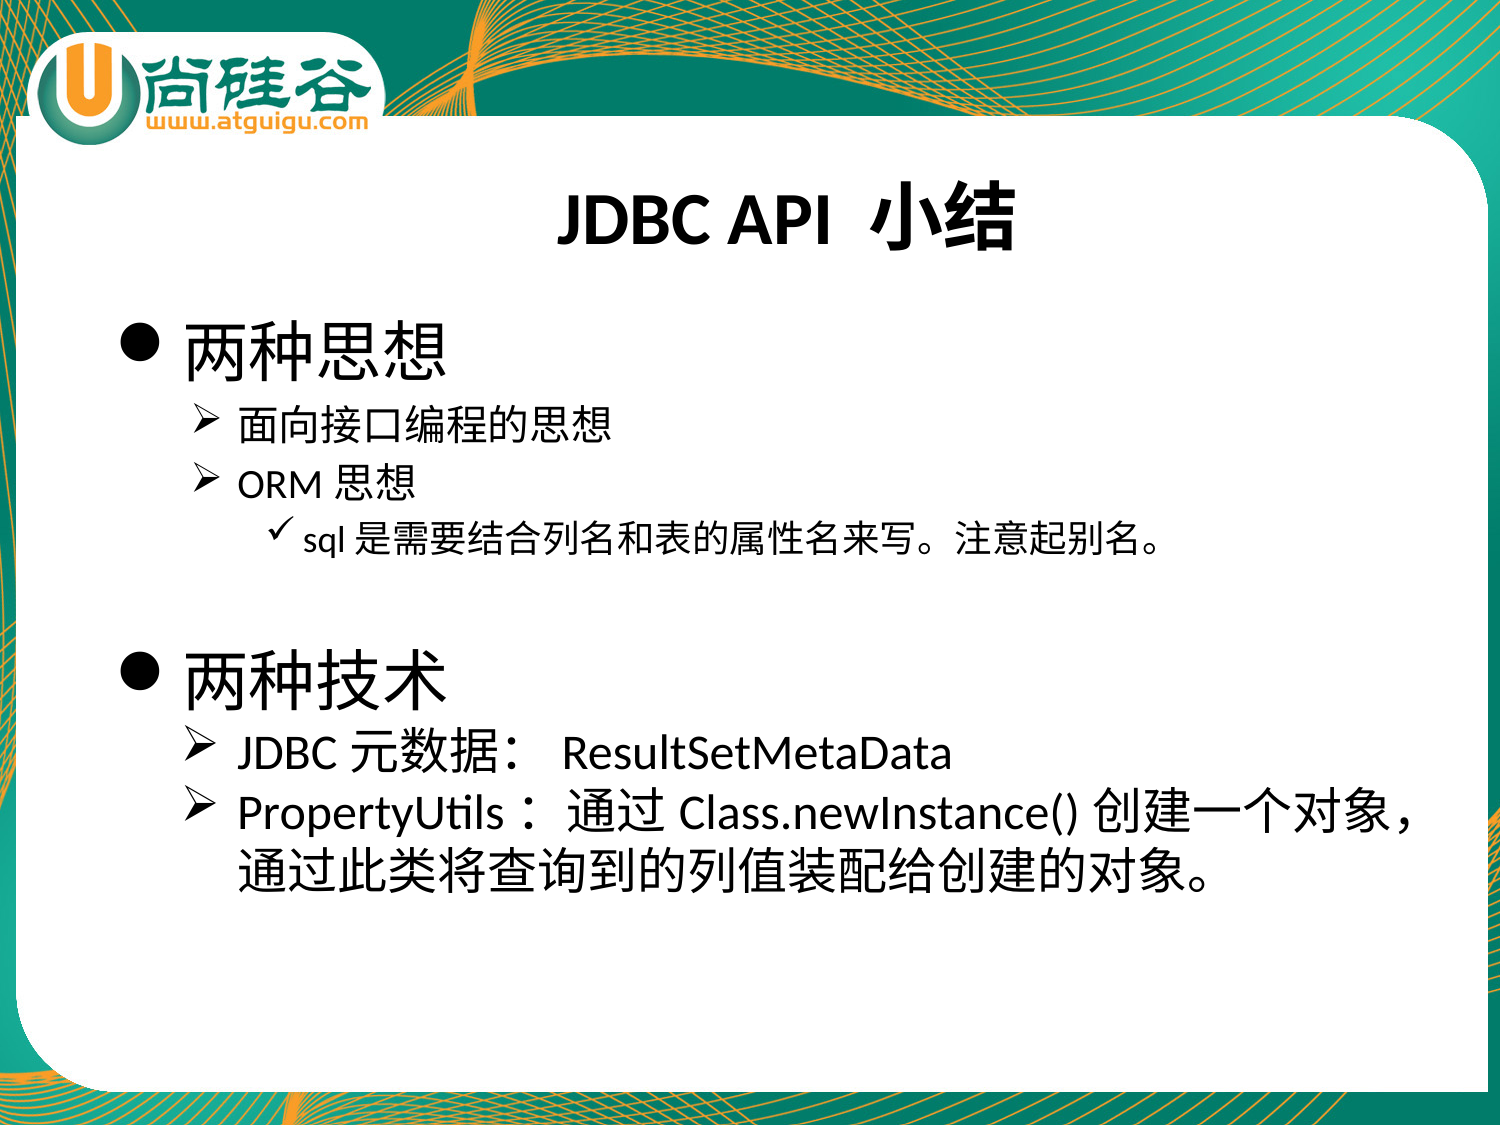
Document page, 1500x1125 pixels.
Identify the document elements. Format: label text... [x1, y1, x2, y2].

list 两种思想 面向接口编程的思想 ORM思想 sql是需要结合列名和表的属性名来写。注意起别名。 两种技术 JDBC元数据：ResultSetMetaData PropertyUtils：通过Class.newInstance()创建一个对象，通过此类将查询到的列值装配给创建的对象。 [100, 302, 1413, 1035]
picture [0, 0, 1500, 1125]
title JDBC API 小结 [360, 137, 1217, 291]
